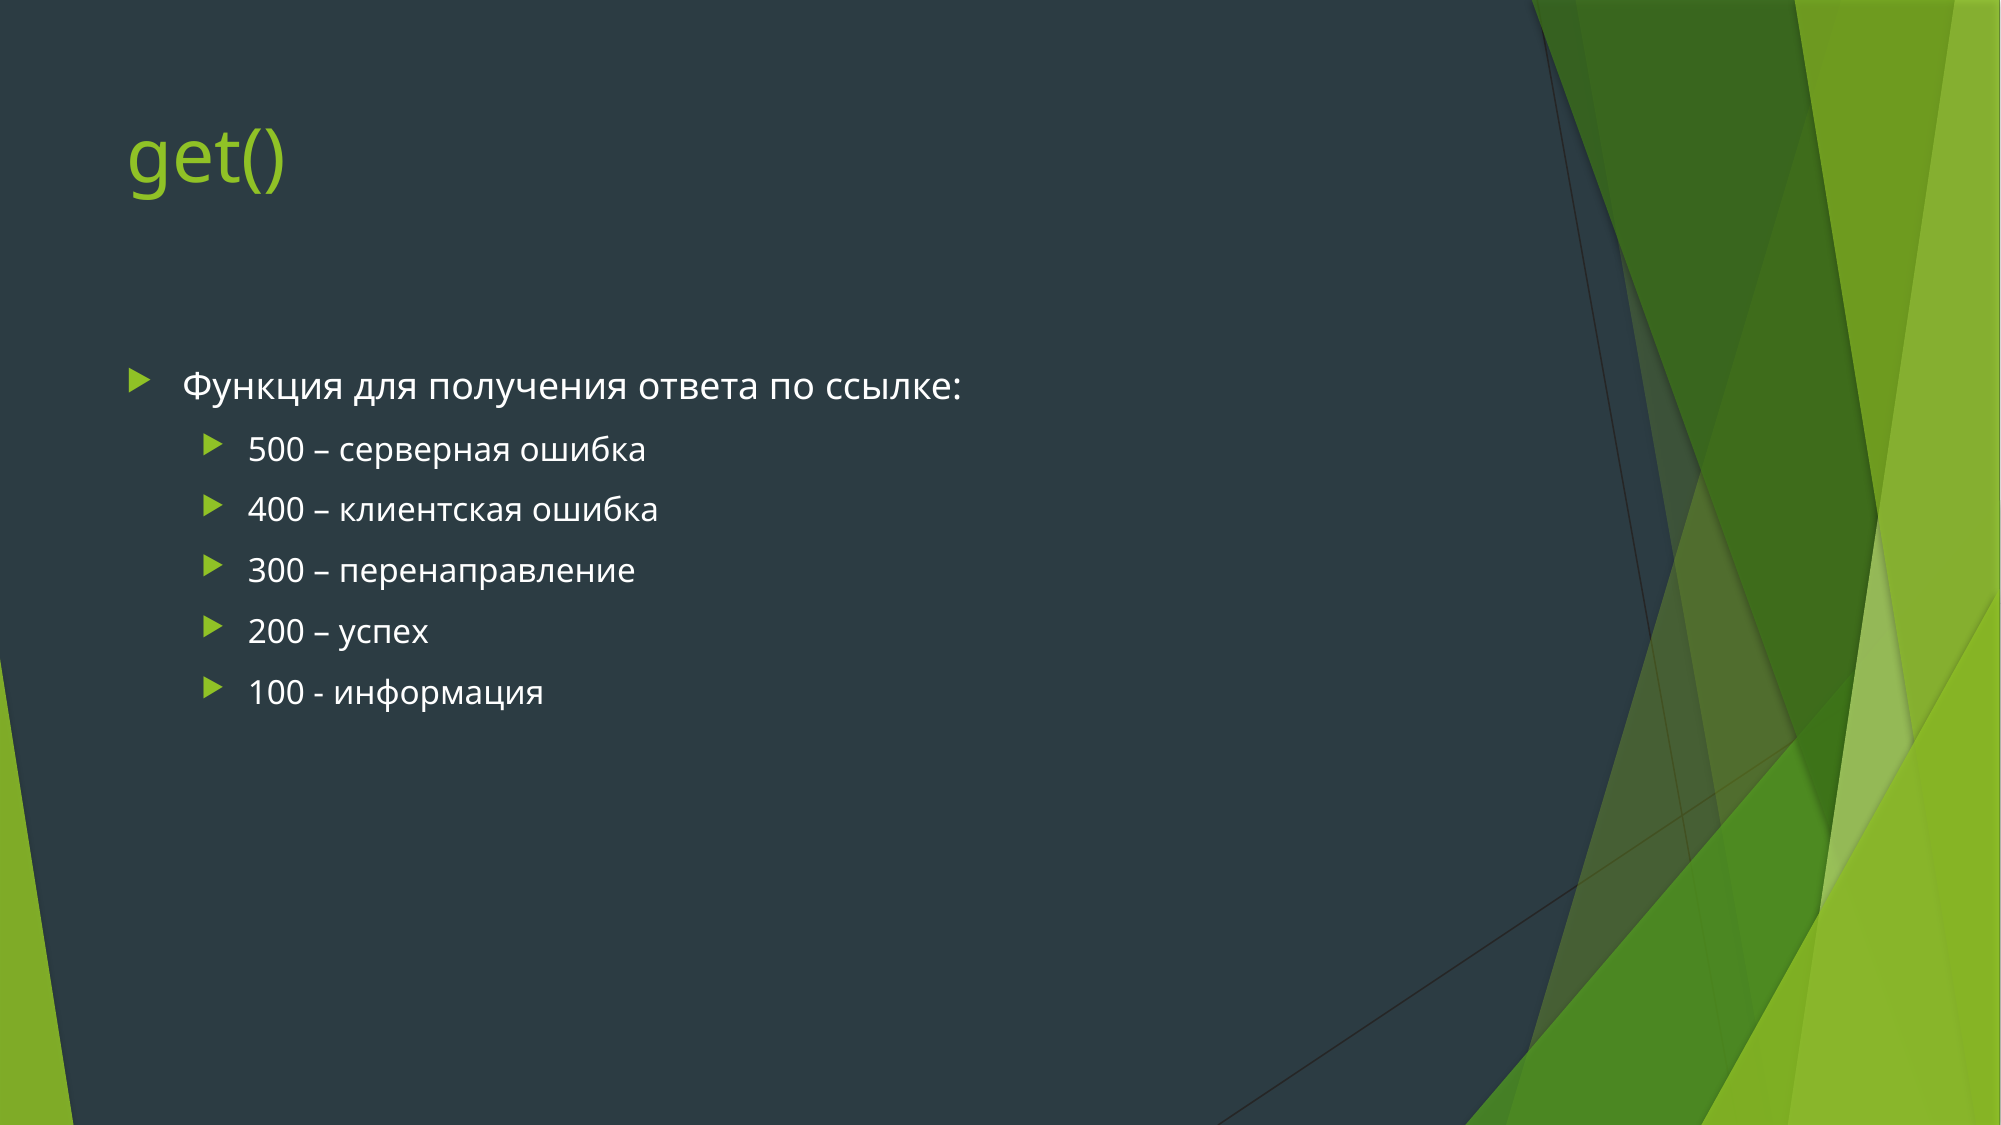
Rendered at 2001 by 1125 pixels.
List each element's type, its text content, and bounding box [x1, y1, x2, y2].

list Функция для получения ответа по ссылке: 500 – серверная ошибка 400 – клиентская ошибка 300 – перенаправление 200 – успех 100 - информация [111, 354, 1522, 992]
title get() [111, 99, 1522, 317]
